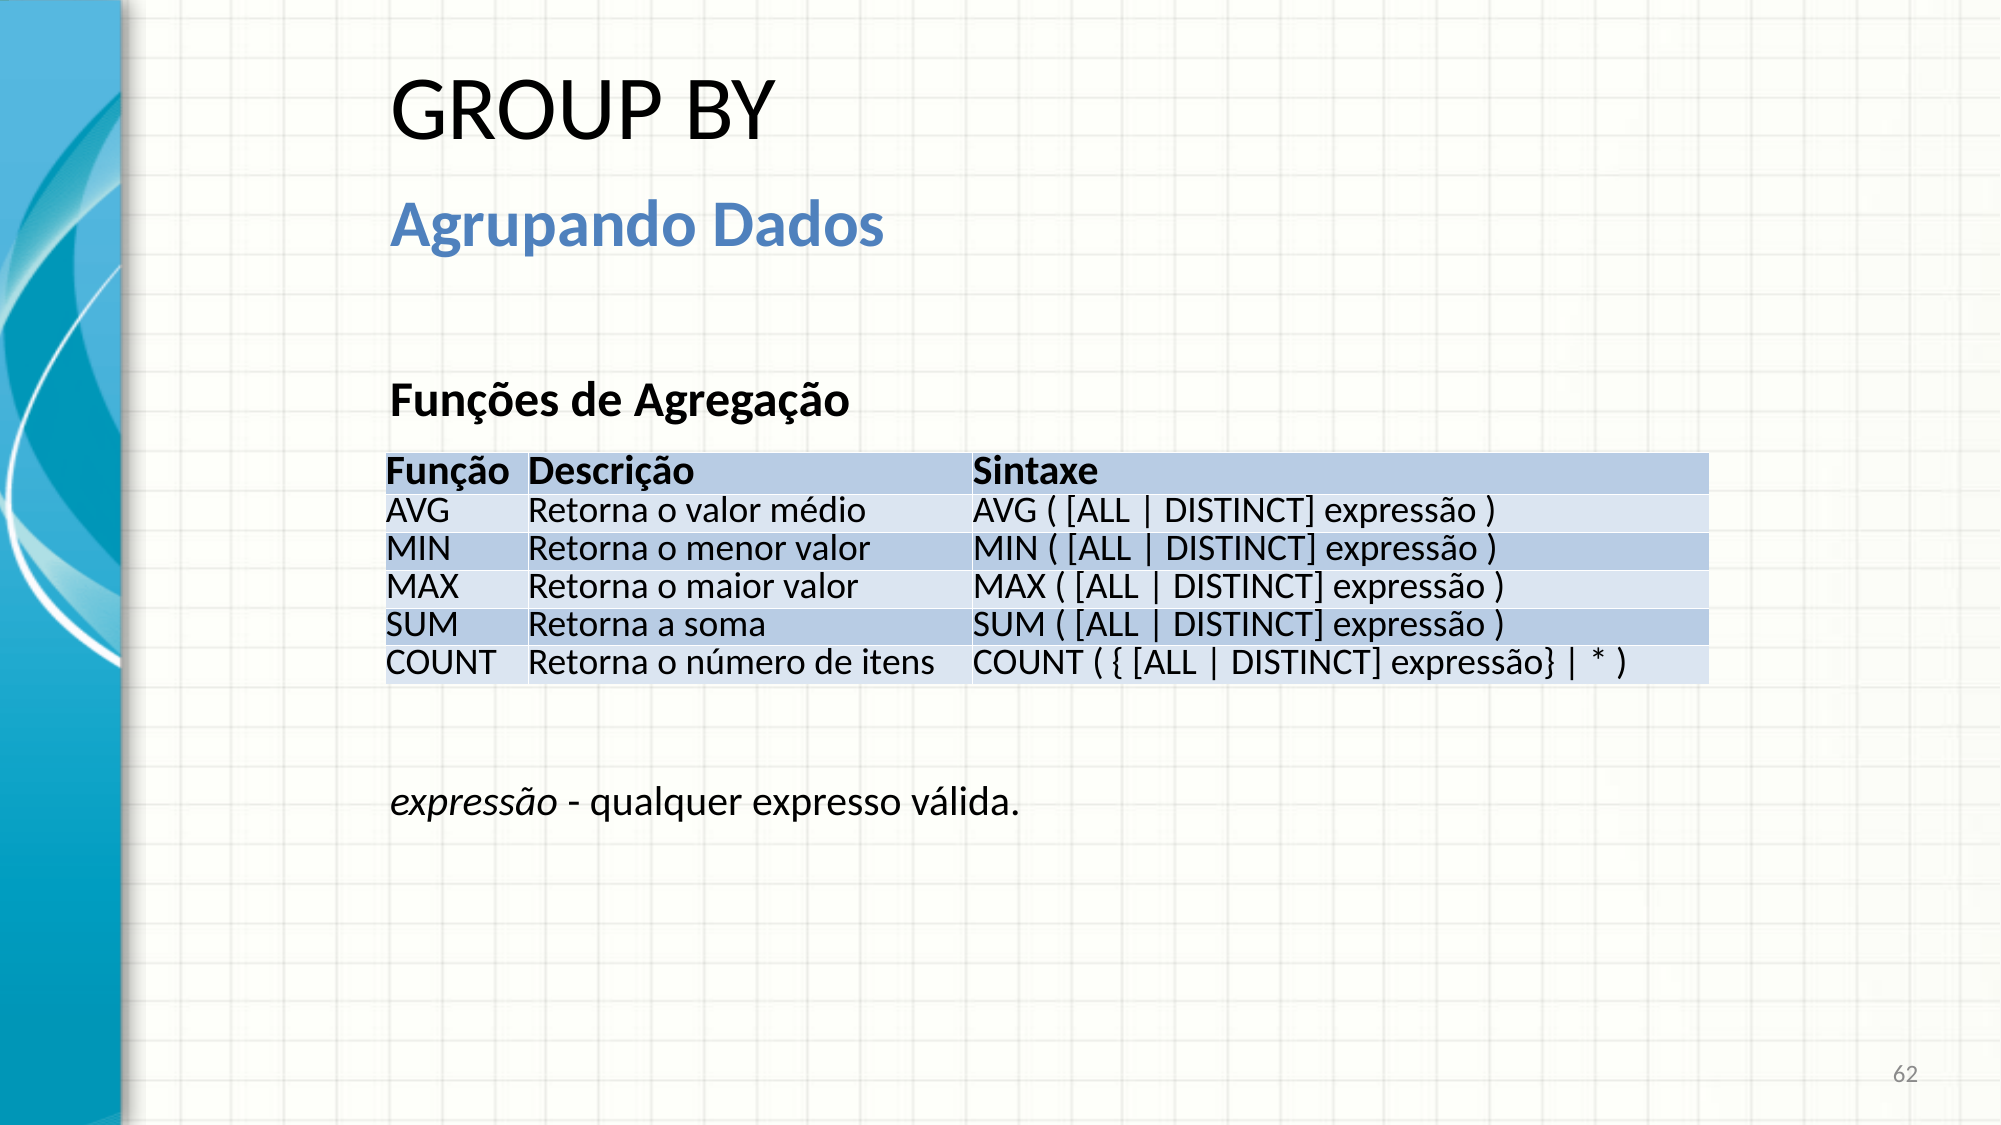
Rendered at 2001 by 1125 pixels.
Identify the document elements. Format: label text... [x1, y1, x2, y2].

table_cell MIN ( [ALL | DISTINCT] expressão ) [973, 533, 1709, 570]
table_cell Retorna o maior valor [529, 571, 972, 608]
table_cell Retorna o menor valor [529, 533, 972, 570]
picture [0, 0, 2001, 1125]
table_cell AVG [386, 495, 528, 532]
table_cell MIN [386, 533, 528, 570]
table_header Descrição [529, 453, 972, 494]
table_cell Retorna a soma [529, 609, 972, 645]
slide_number 62 [1466, 1042, 1934, 1103]
table_cell Retorna o número de itens [529, 646, 972, 684]
list Agrupando Dados Funções de Agregação expressão - qualquer expresso válida. [375, 172, 1700, 1106]
table_cell AVG ( [ALL | DISTINCT] expressão ) [973, 495, 1709, 532]
table_cell MAX ( [ALL | DISTINCT] expressão ) [973, 571, 1709, 608]
table_cell MAX [386, 571, 528, 608]
title GROUP BY [375, 8, 1700, 172]
table_cell COUNT ( { [ALL | DISTINCT] expressão} | * ) [973, 646, 1709, 684]
table_cell SUM [386, 609, 528, 645]
table_cell Retorna o valor médio [529, 495, 972, 532]
table_cell SUM ( [ALL | DISTINCT] expressão ) [973, 609, 1709, 645]
table_header Função [386, 453, 528, 494]
table_cell COUNT [386, 646, 528, 684]
table_header Sintaxe [973, 453, 1709, 494]
